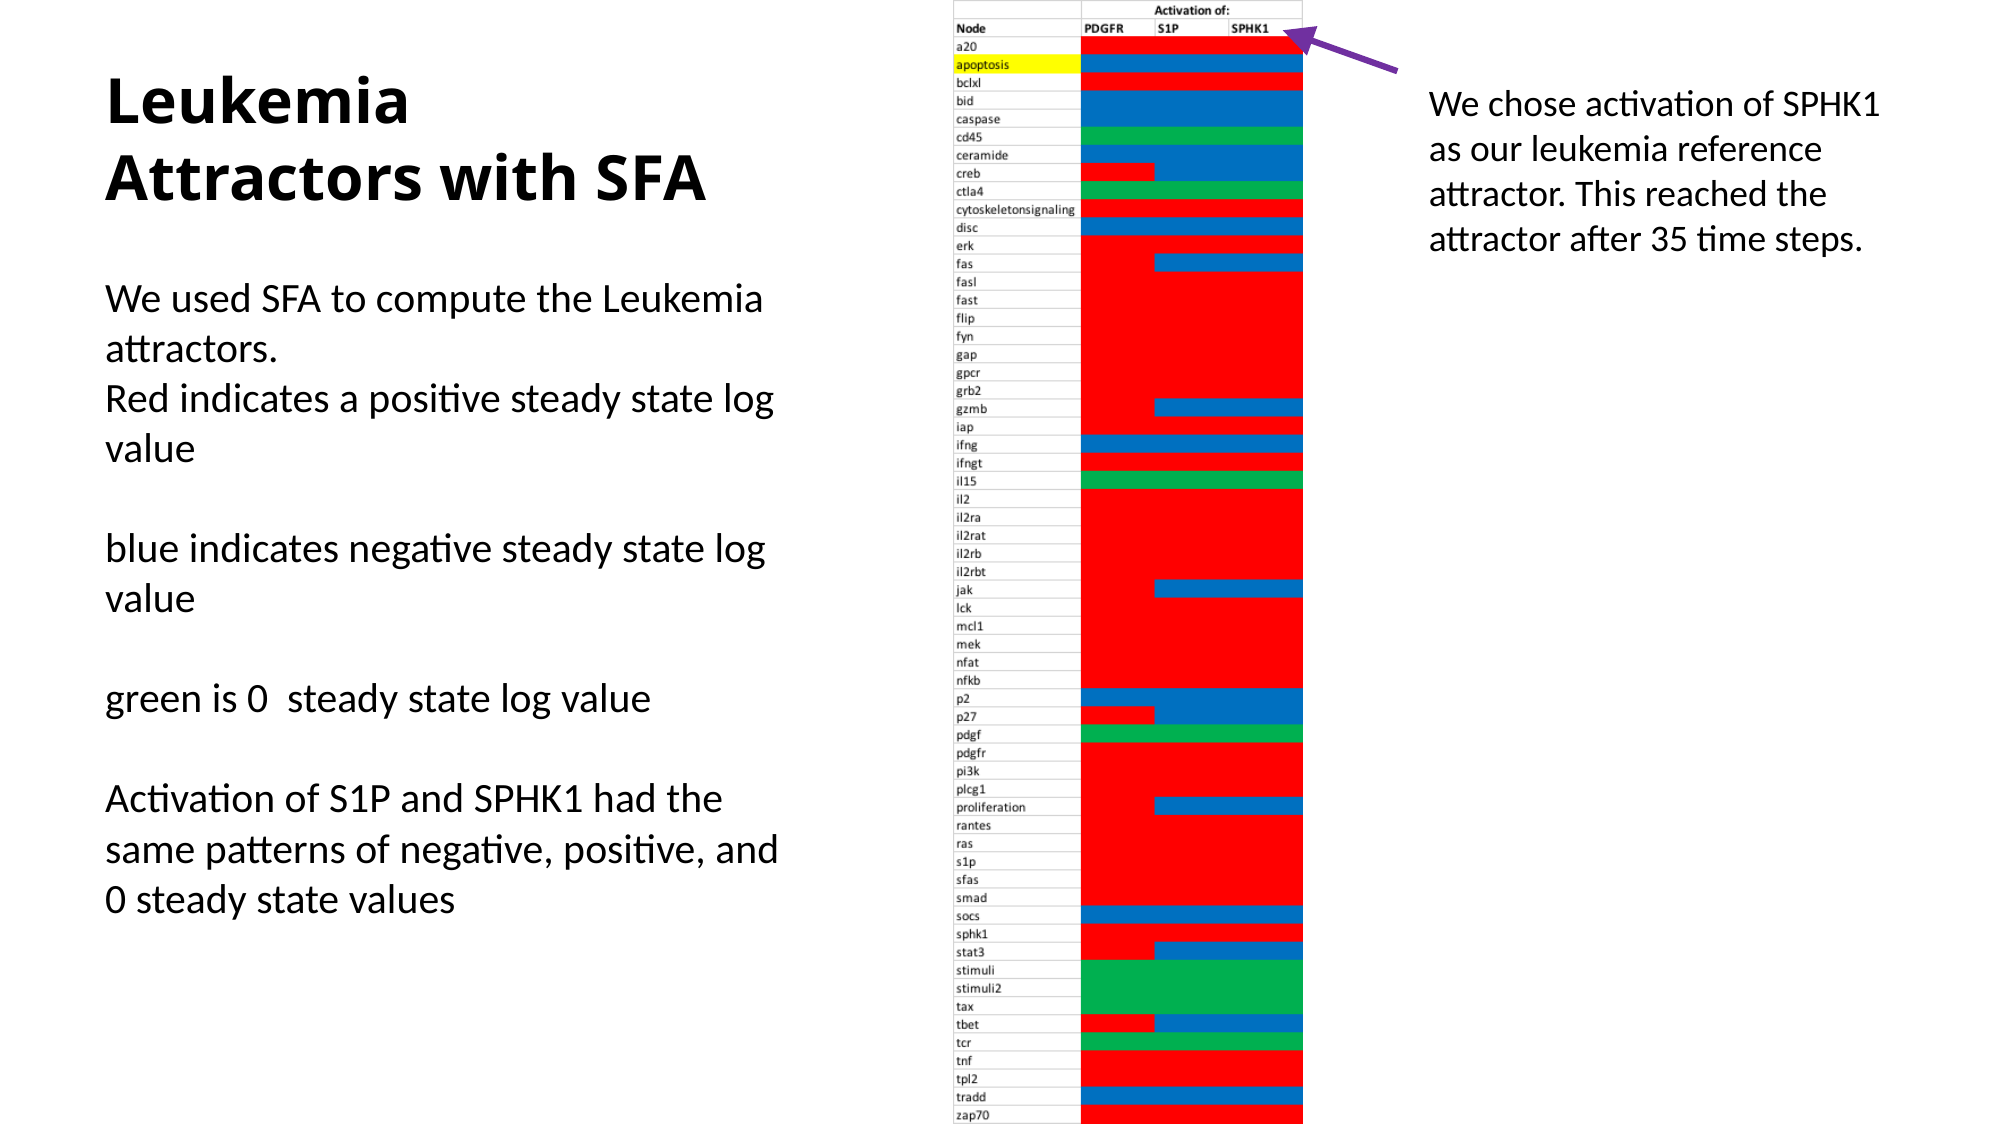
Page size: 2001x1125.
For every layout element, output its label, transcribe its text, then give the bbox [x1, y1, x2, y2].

picture [953, 0, 1303, 1124]
text_box We used SFA to compute the Leukemia attractors. Red indicates a positive steady state log value blue indicates negative steady state log value green is 0 steady state log value Activation of S1P and SPHK1 had the same patterns of negative, positive, and 0 steady state values [90, 263, 808, 929]
text_box We chose activation of SPHK1 as our leukemia reference attractor. This reached the attractor after 35 time steps. [1414, 71, 1925, 266]
title Leukemia Attractors with SFA [90, 30, 732, 248]
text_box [1282, 30, 1398, 72]
